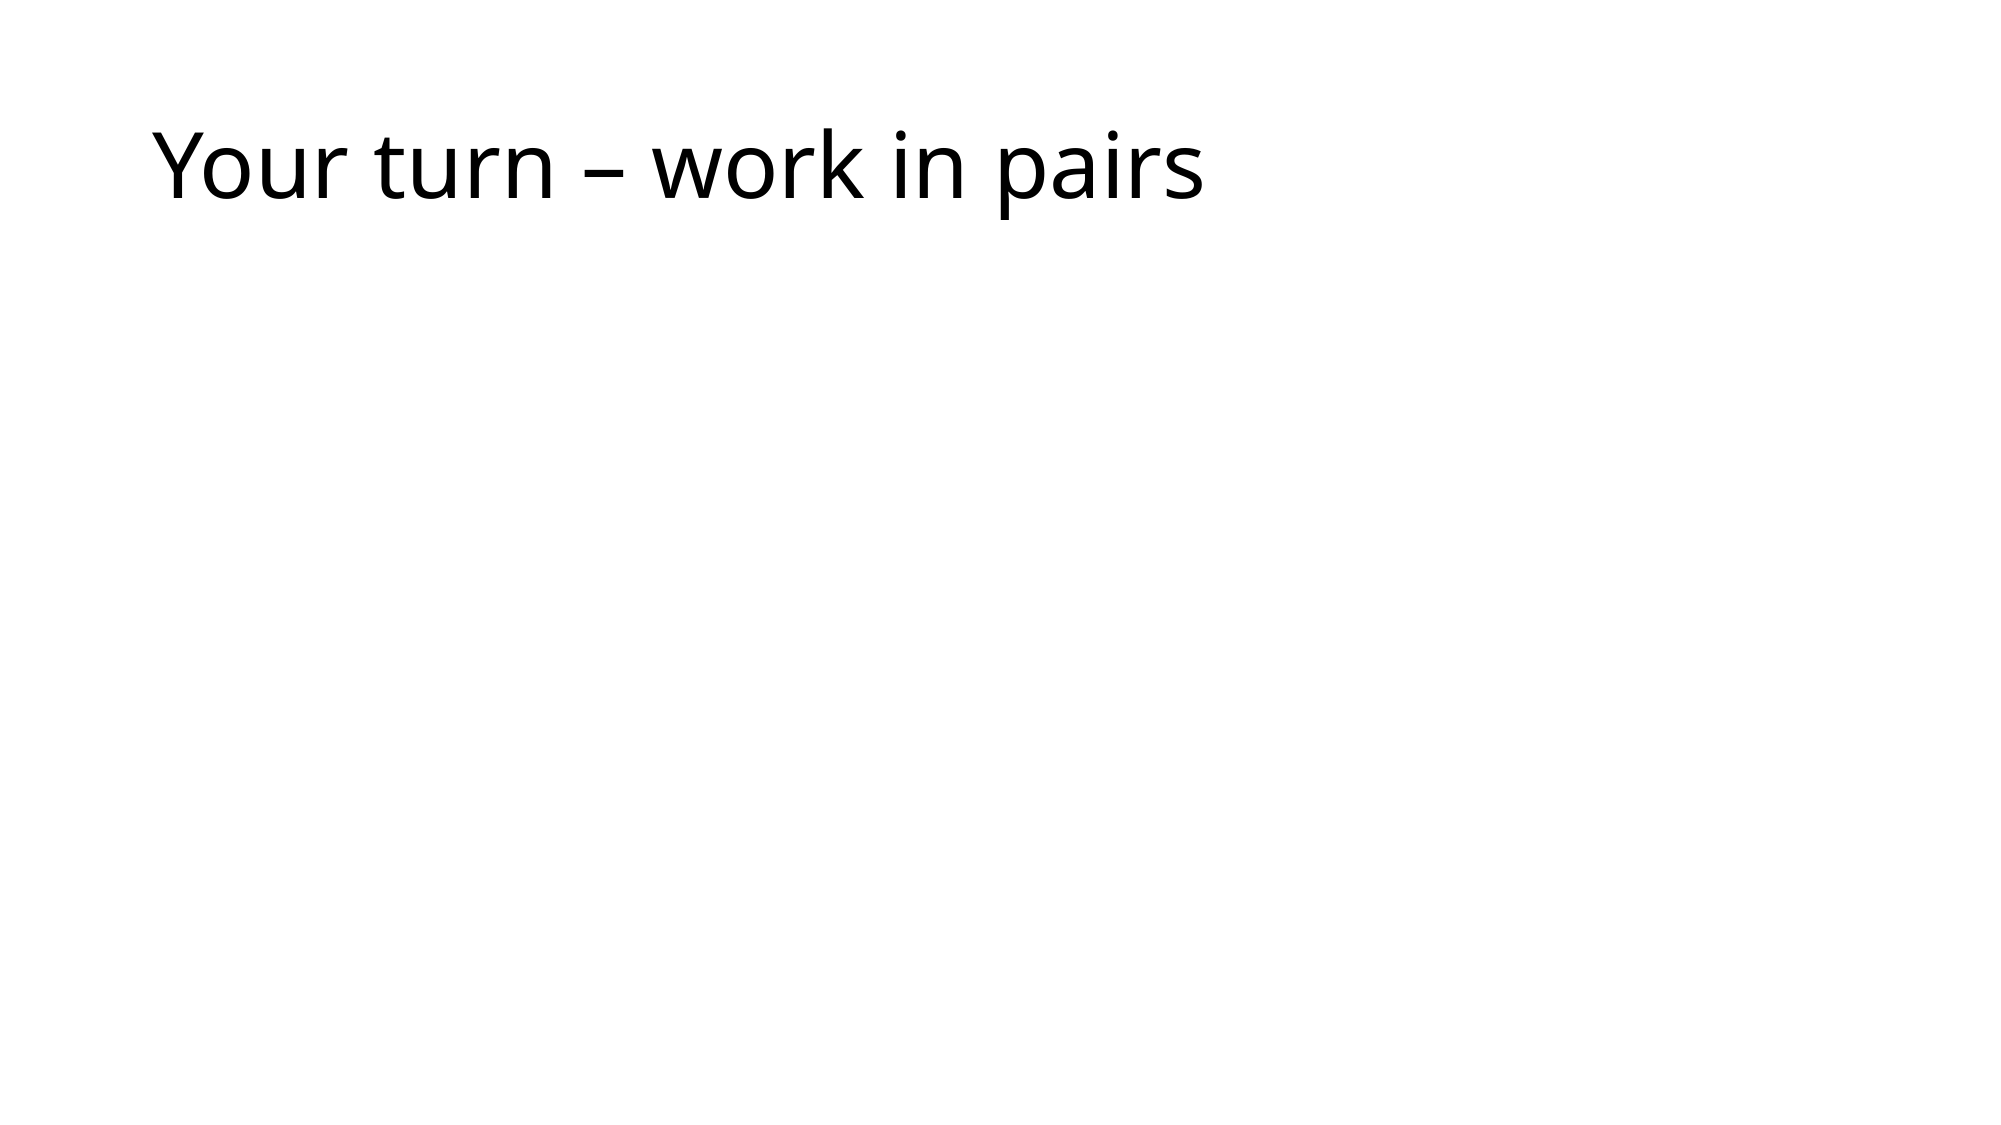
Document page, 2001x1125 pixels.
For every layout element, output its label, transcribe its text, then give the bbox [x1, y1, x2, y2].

title Your turn – work in pairs [137, 59, 1863, 278]
